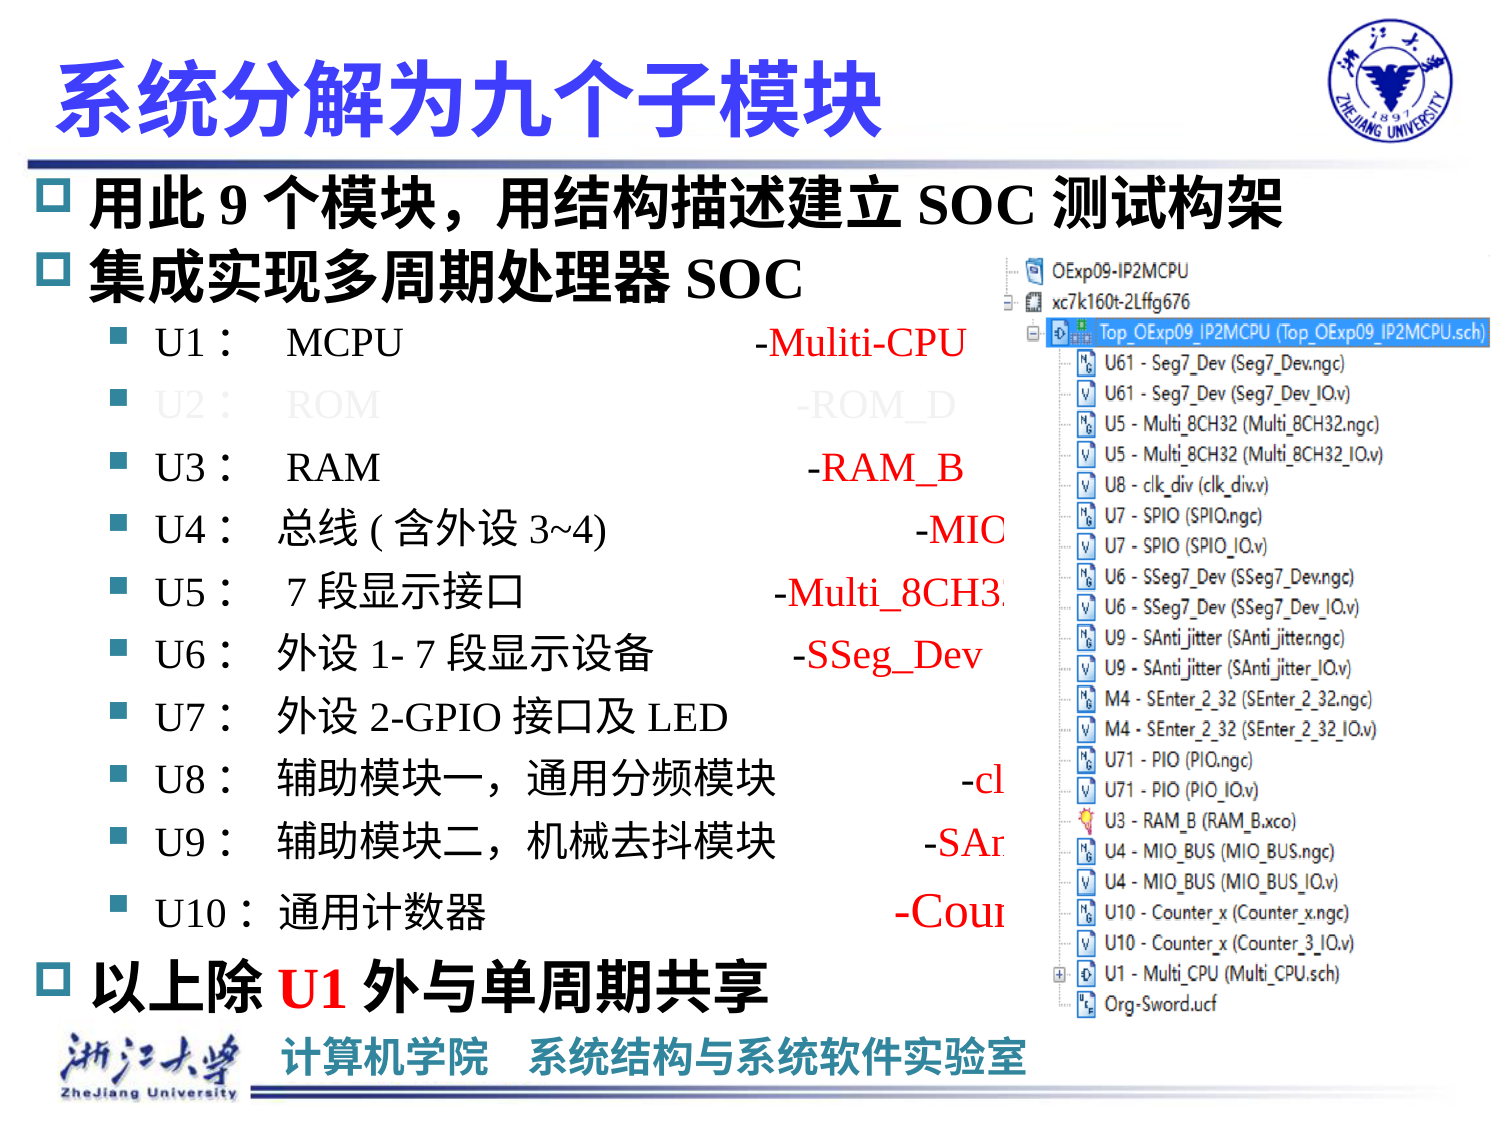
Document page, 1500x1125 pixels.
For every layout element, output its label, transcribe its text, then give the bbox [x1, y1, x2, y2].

list 用此9个模块，用结构描述建立SOC测试构架 集成实现多周期处理器SOC U1： MCPU -Muliti-CPU U2： ROM -ROM_D U3： RAM -RAM_B U4： 总线(含外设3~4) -MIO_BUS U5： 7段显示接口 -Multi_8CH32 U6： 外设1- 7段显示设备 -SSeg_Dev U7： 外设2-GPIO接口及LED -SPIO U8： 辅助模块一，通用分频模块 -clk_div U9： 辅助模块二，机械去抖模块 -SAnti_jitter U10：通用计数器 -Counter_x 以上除U1外与单周期共享 [17, 158, 1414, 1024]
picture [7, 0, 1498, 1125]
title 系统分解为九个子模块 [37, 19, 1329, 158]
